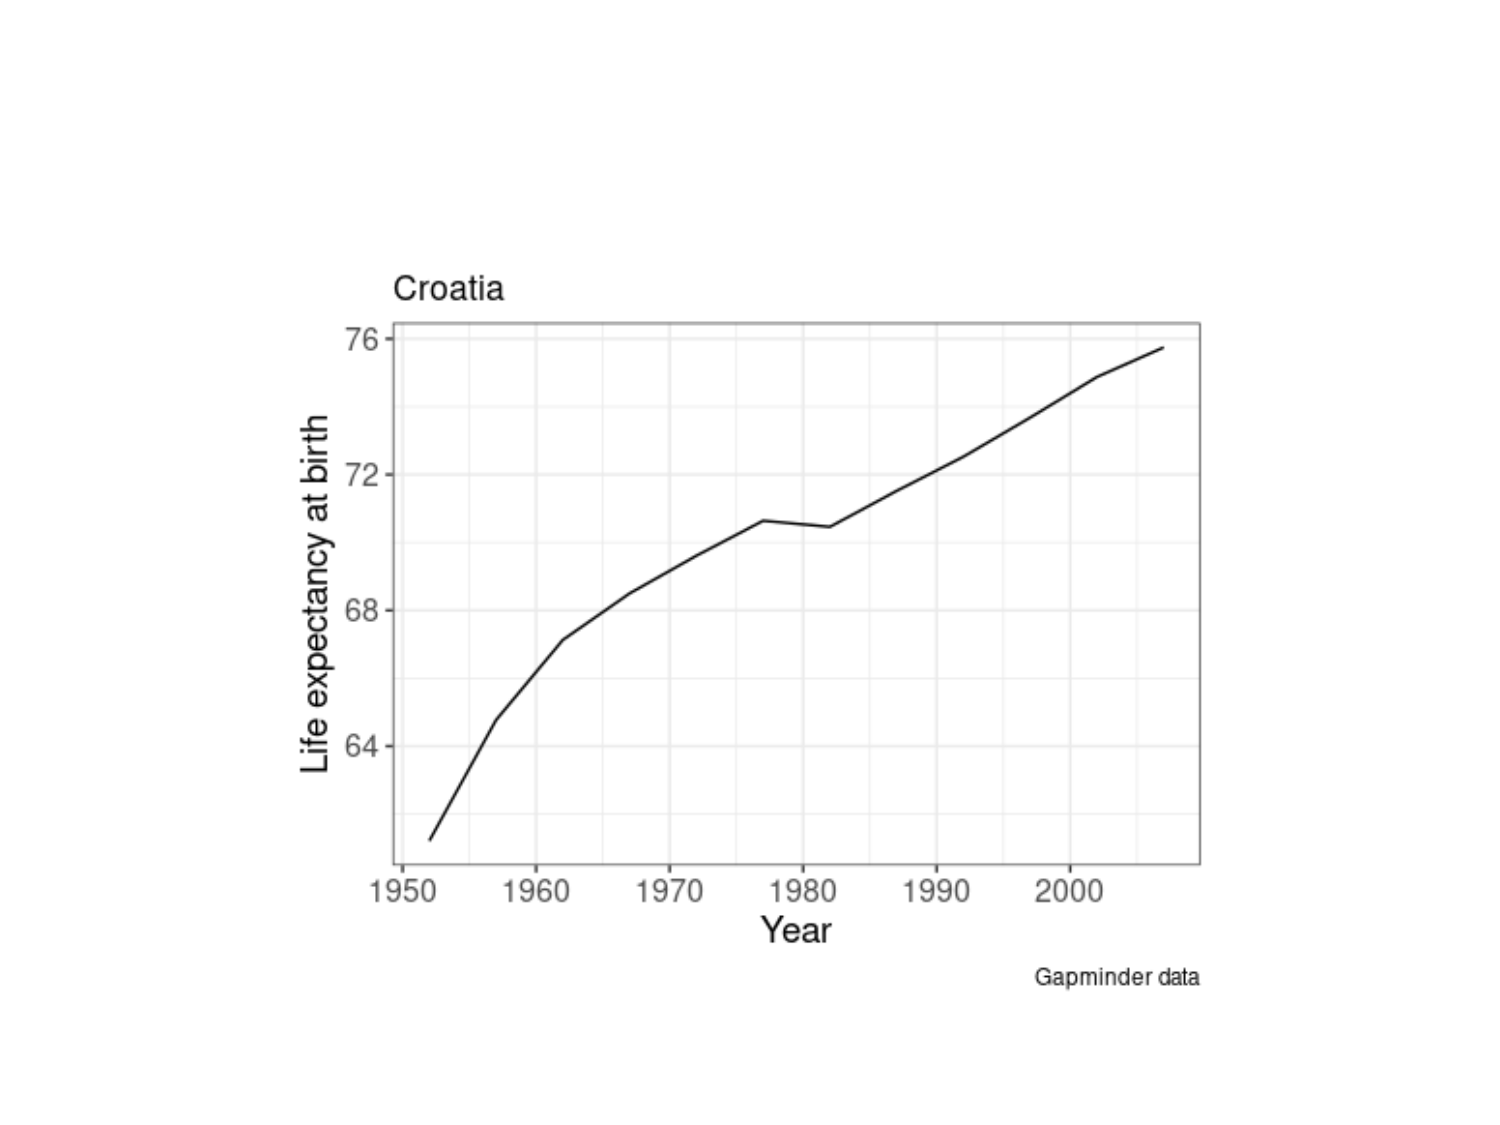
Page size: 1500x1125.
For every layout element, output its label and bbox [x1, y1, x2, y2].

picture [287, 262, 1215, 1005]
